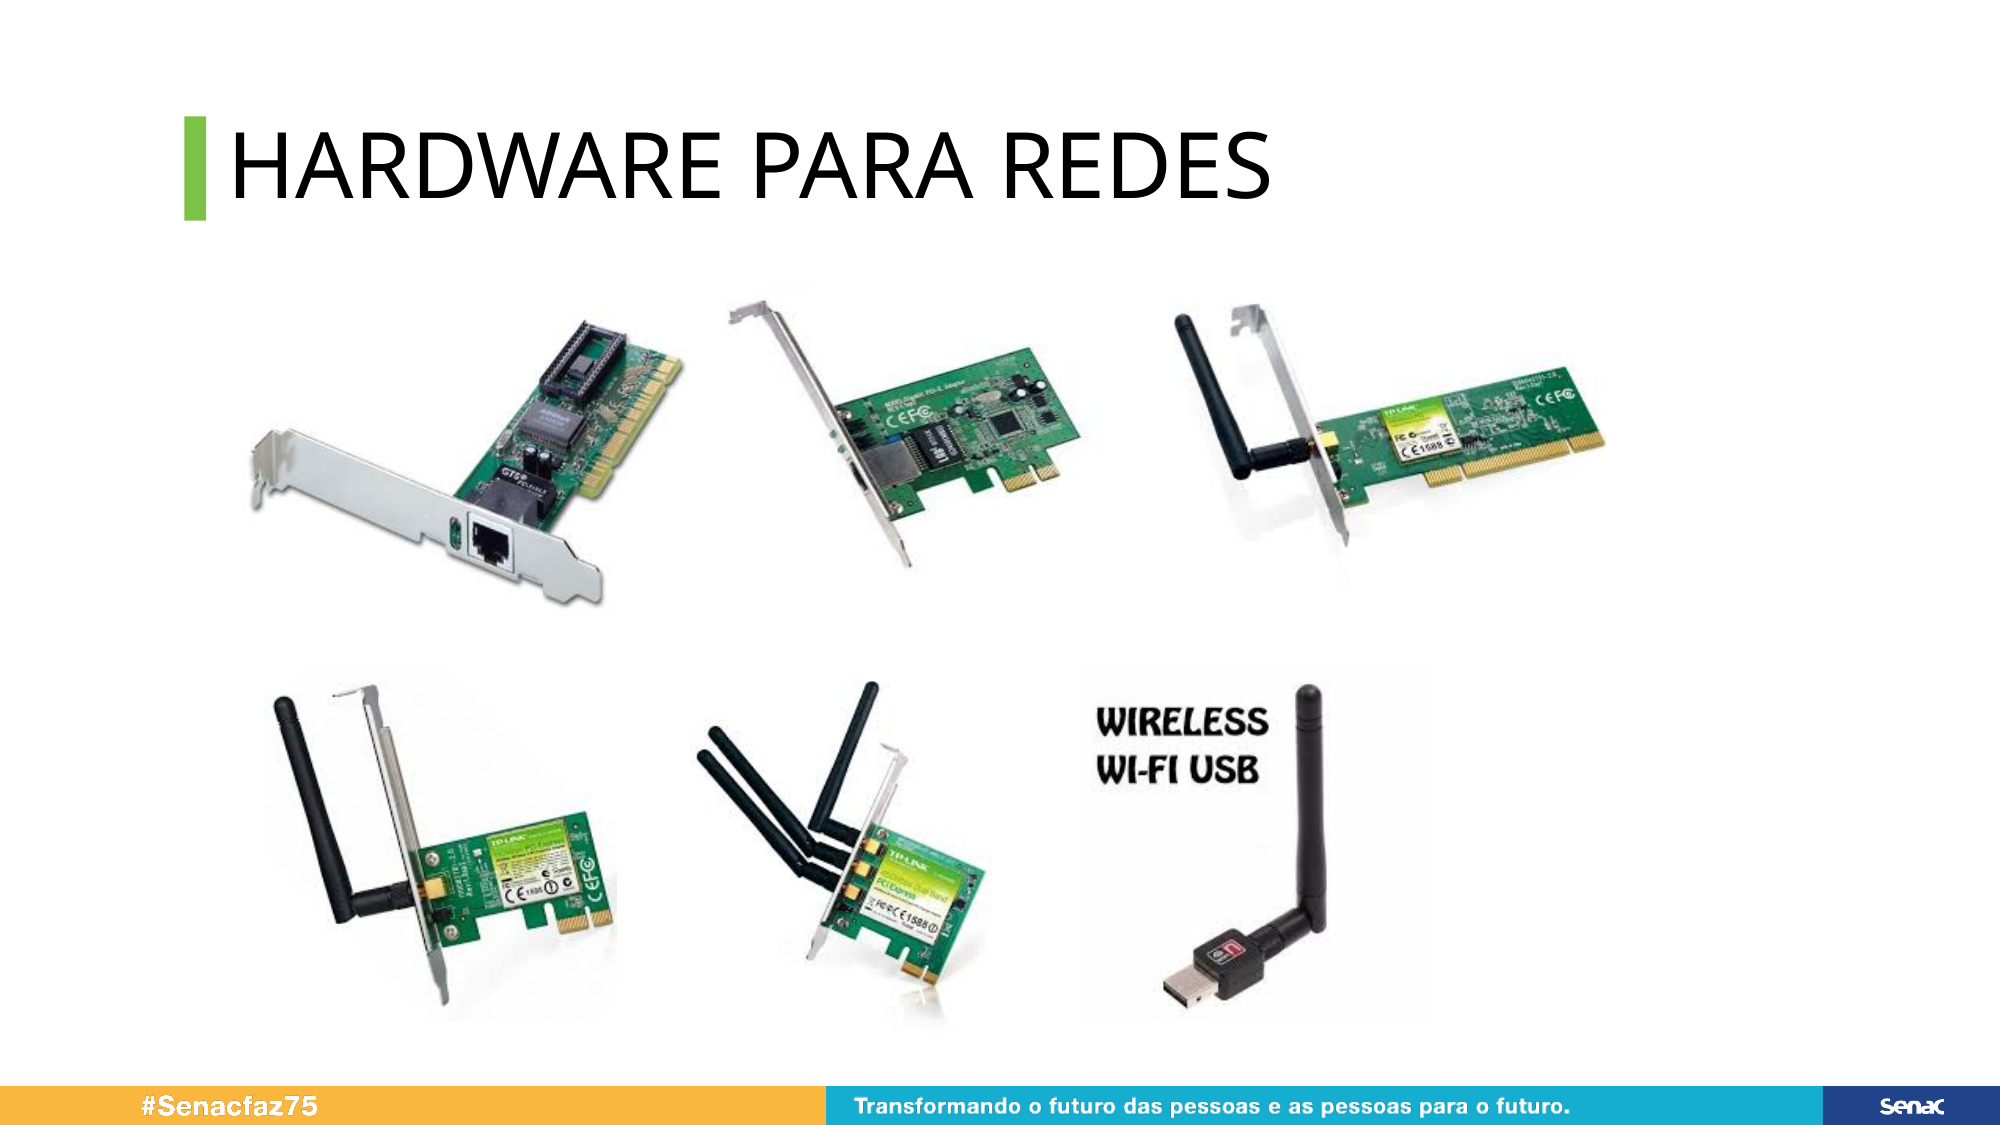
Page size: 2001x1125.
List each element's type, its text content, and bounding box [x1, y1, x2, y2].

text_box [232, 309, 705, 618]
picture [1079, 669, 1432, 1021]
title HARDWARE PARA REDES [212, 59, 1830, 278]
picture [713, 279, 1104, 587]
text_box [183, 115, 207, 222]
picture [0, 1078, 2000, 1125]
picture [1174, 303, 1606, 590]
picture [666, 681, 1019, 1033]
picture [264, 669, 617, 1021]
